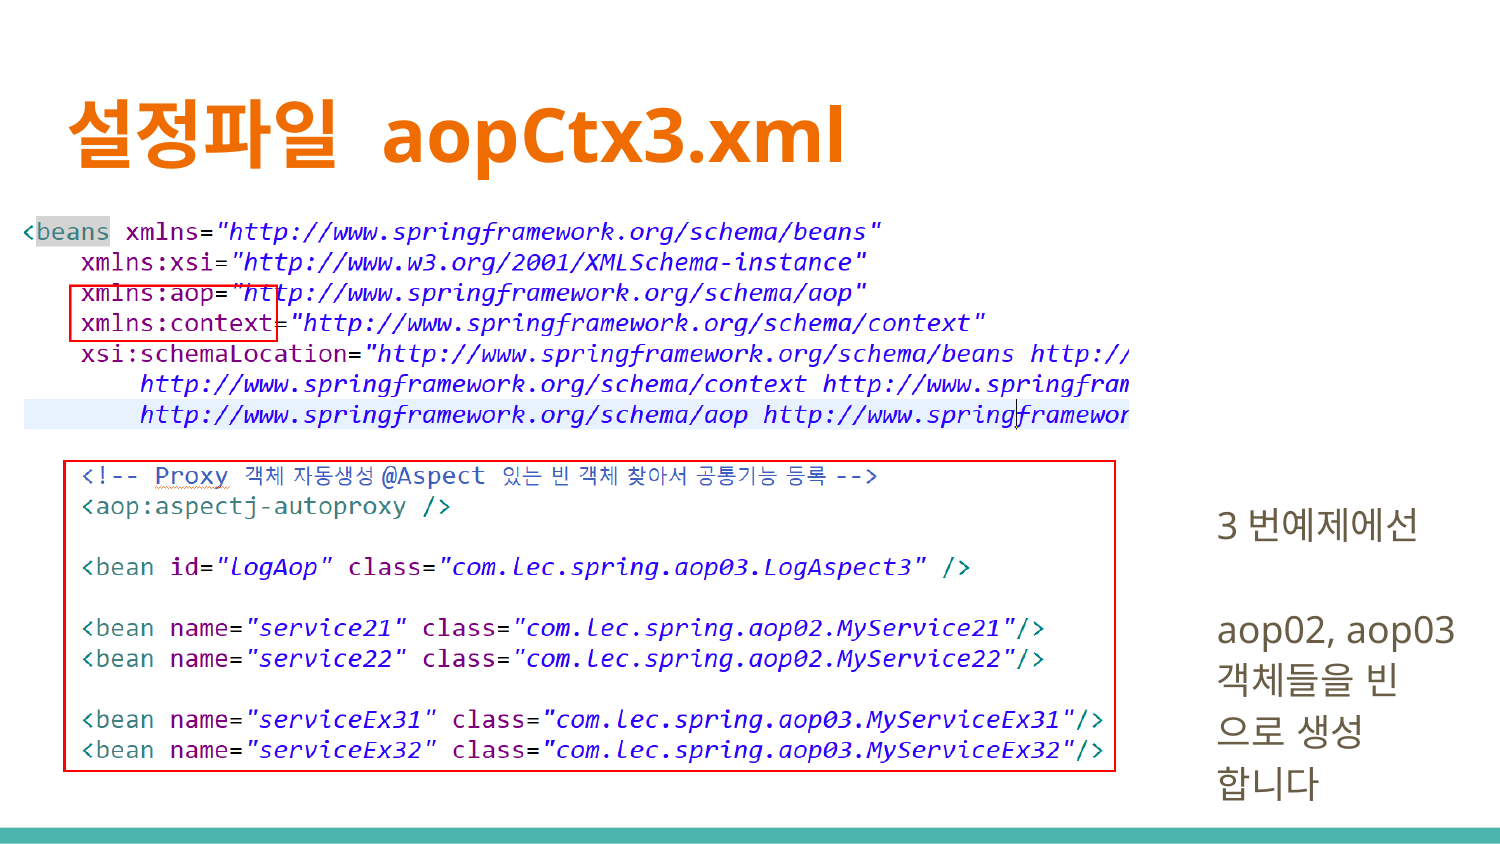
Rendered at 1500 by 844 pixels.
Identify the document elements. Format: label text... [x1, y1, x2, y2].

picture [24, 213, 1129, 780]
list 3번예제에선 aop02, aop03 객체들을 빈 으로 생성 합니다 [1201, 480, 1487, 800]
title 설정파일 aopCtx3.xml [51, 72, 1449, 189]
